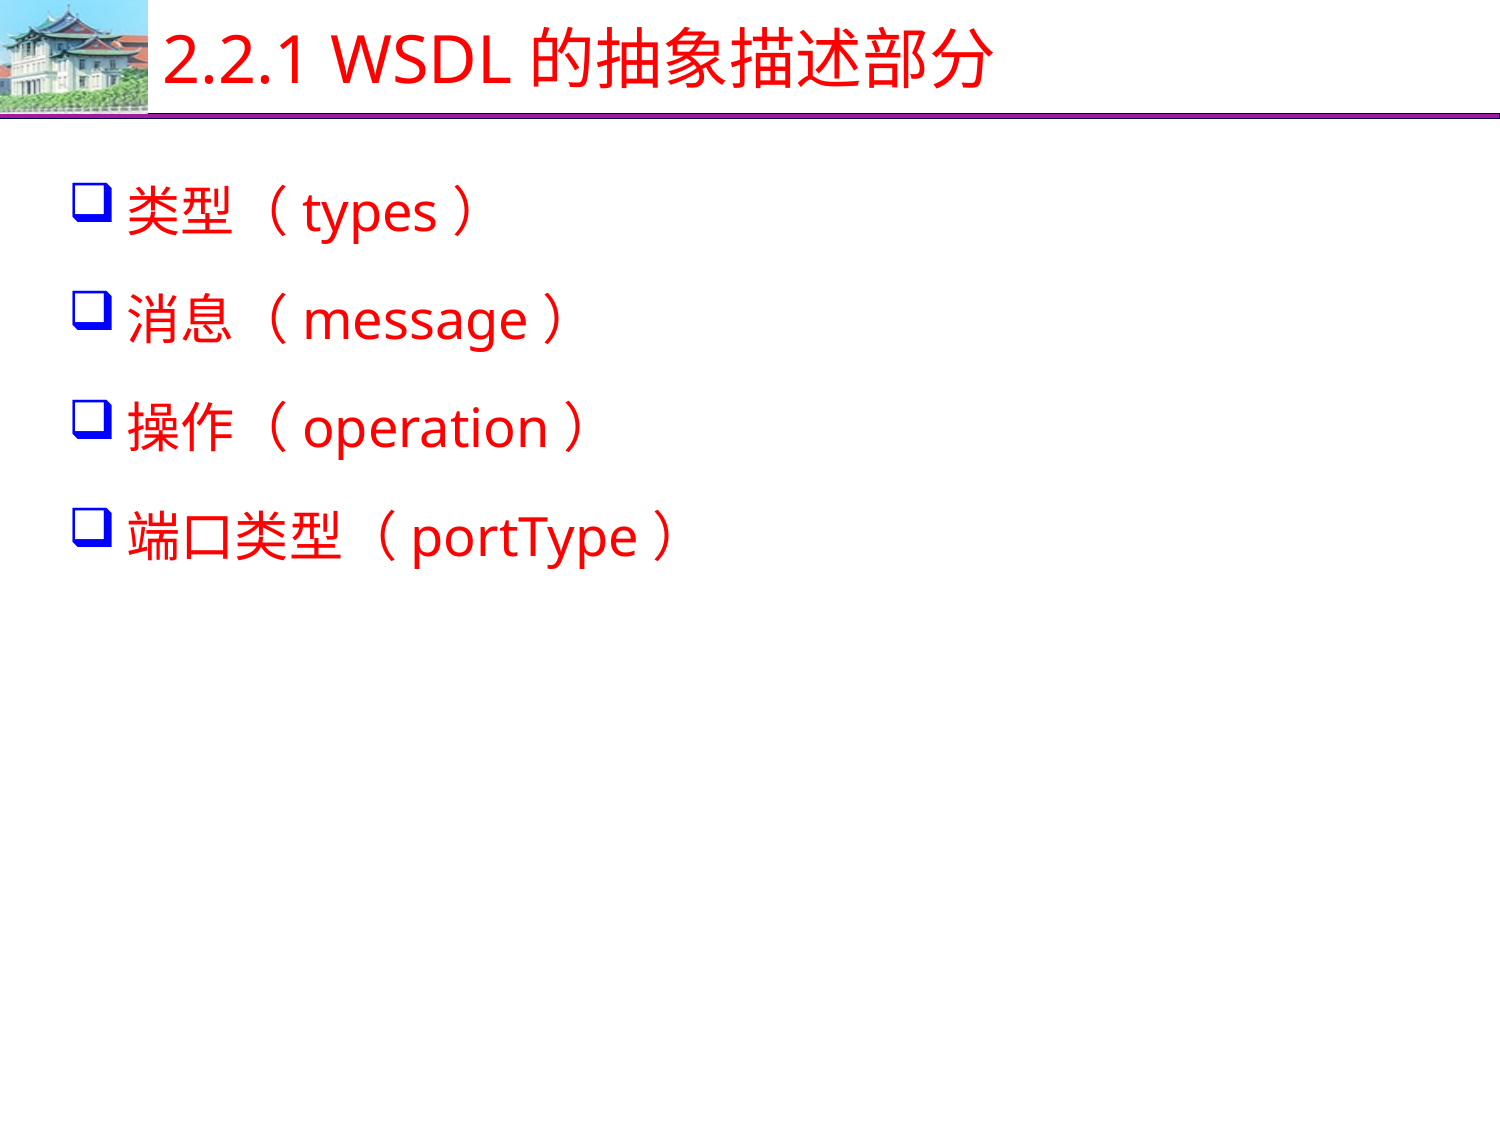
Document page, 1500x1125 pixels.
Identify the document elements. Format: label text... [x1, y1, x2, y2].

title 2.2.1 WSDL的抽象描述部分 [147, 0, 1500, 114]
list 类型（types） 消息（message） 操作（operation） 端口类型（portType） [53, 137, 1425, 1035]
picture [0, 0, 147, 114]
